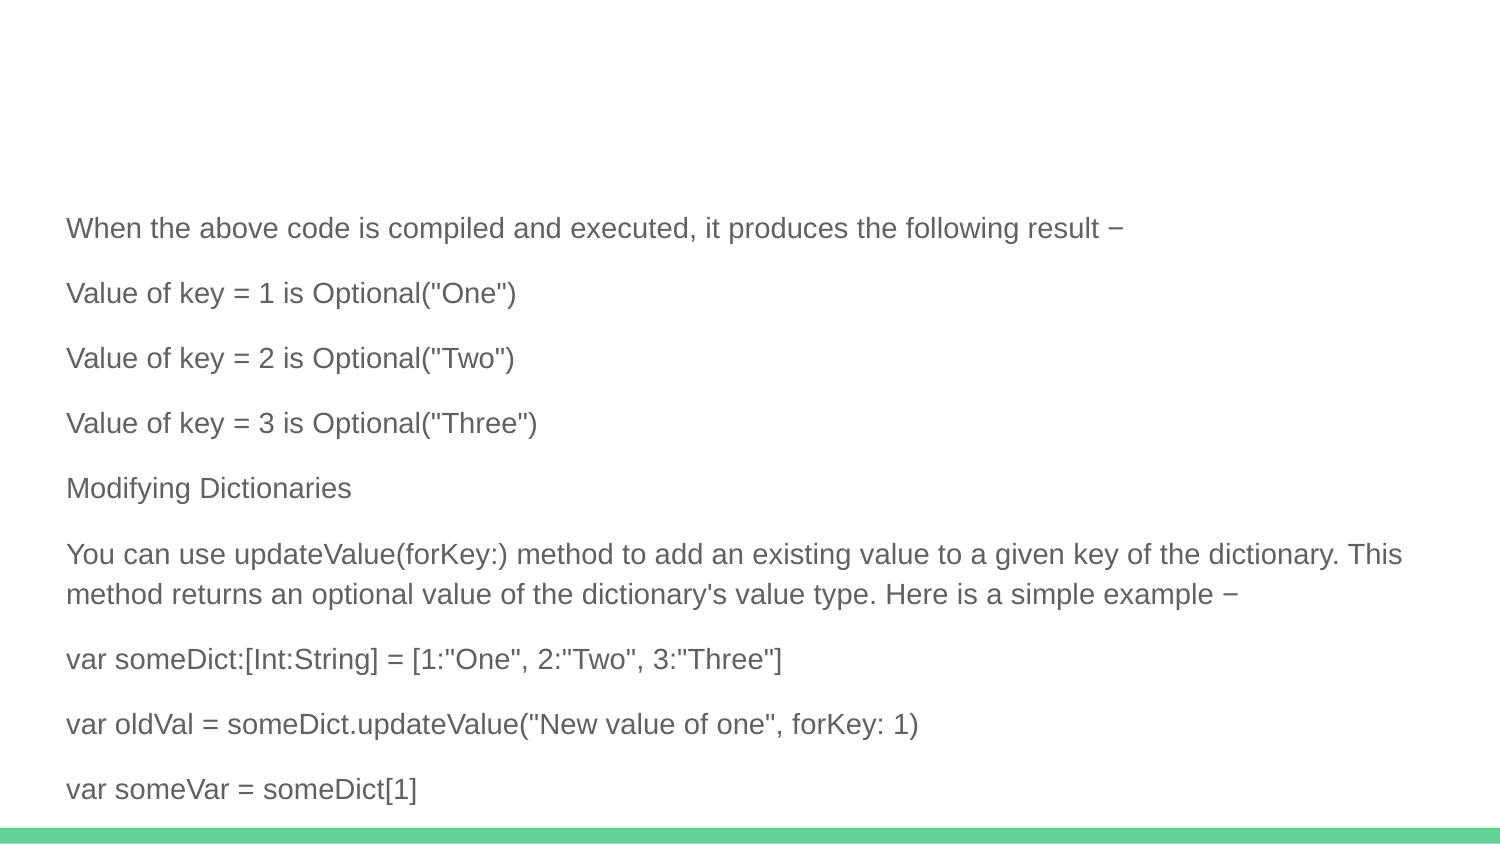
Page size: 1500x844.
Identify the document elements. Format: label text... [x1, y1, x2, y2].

list When the above code is compiled and executed, it produces the following result − Value of key = 1 is Optional("One") Value of key = 2 is Optional("Two") Value of key = 3 is Optional("Three") Modifying Dictionaries You can use updateValue(forKey:) method to add an existing value to a given key of the dictionary. This method returns an optional value of the dictionary's value type. Here is a simple example − var someDict:[Int:String] = [1:"One", 2:"Two", 3:"Three"] var oldVal = someDict.updateValue("New value of one", forKey: 1) var someVar = someDict[1] print( "Old value of key = 1 is \(oldVal)" ) print( "Value of key = 1 is \(someVar)" ) print( "Value of key = 2 is \(someDict[2])" ) print( "Value of key = 3 is \(someDict[3])" ) [51, 189, 1449, 750]
